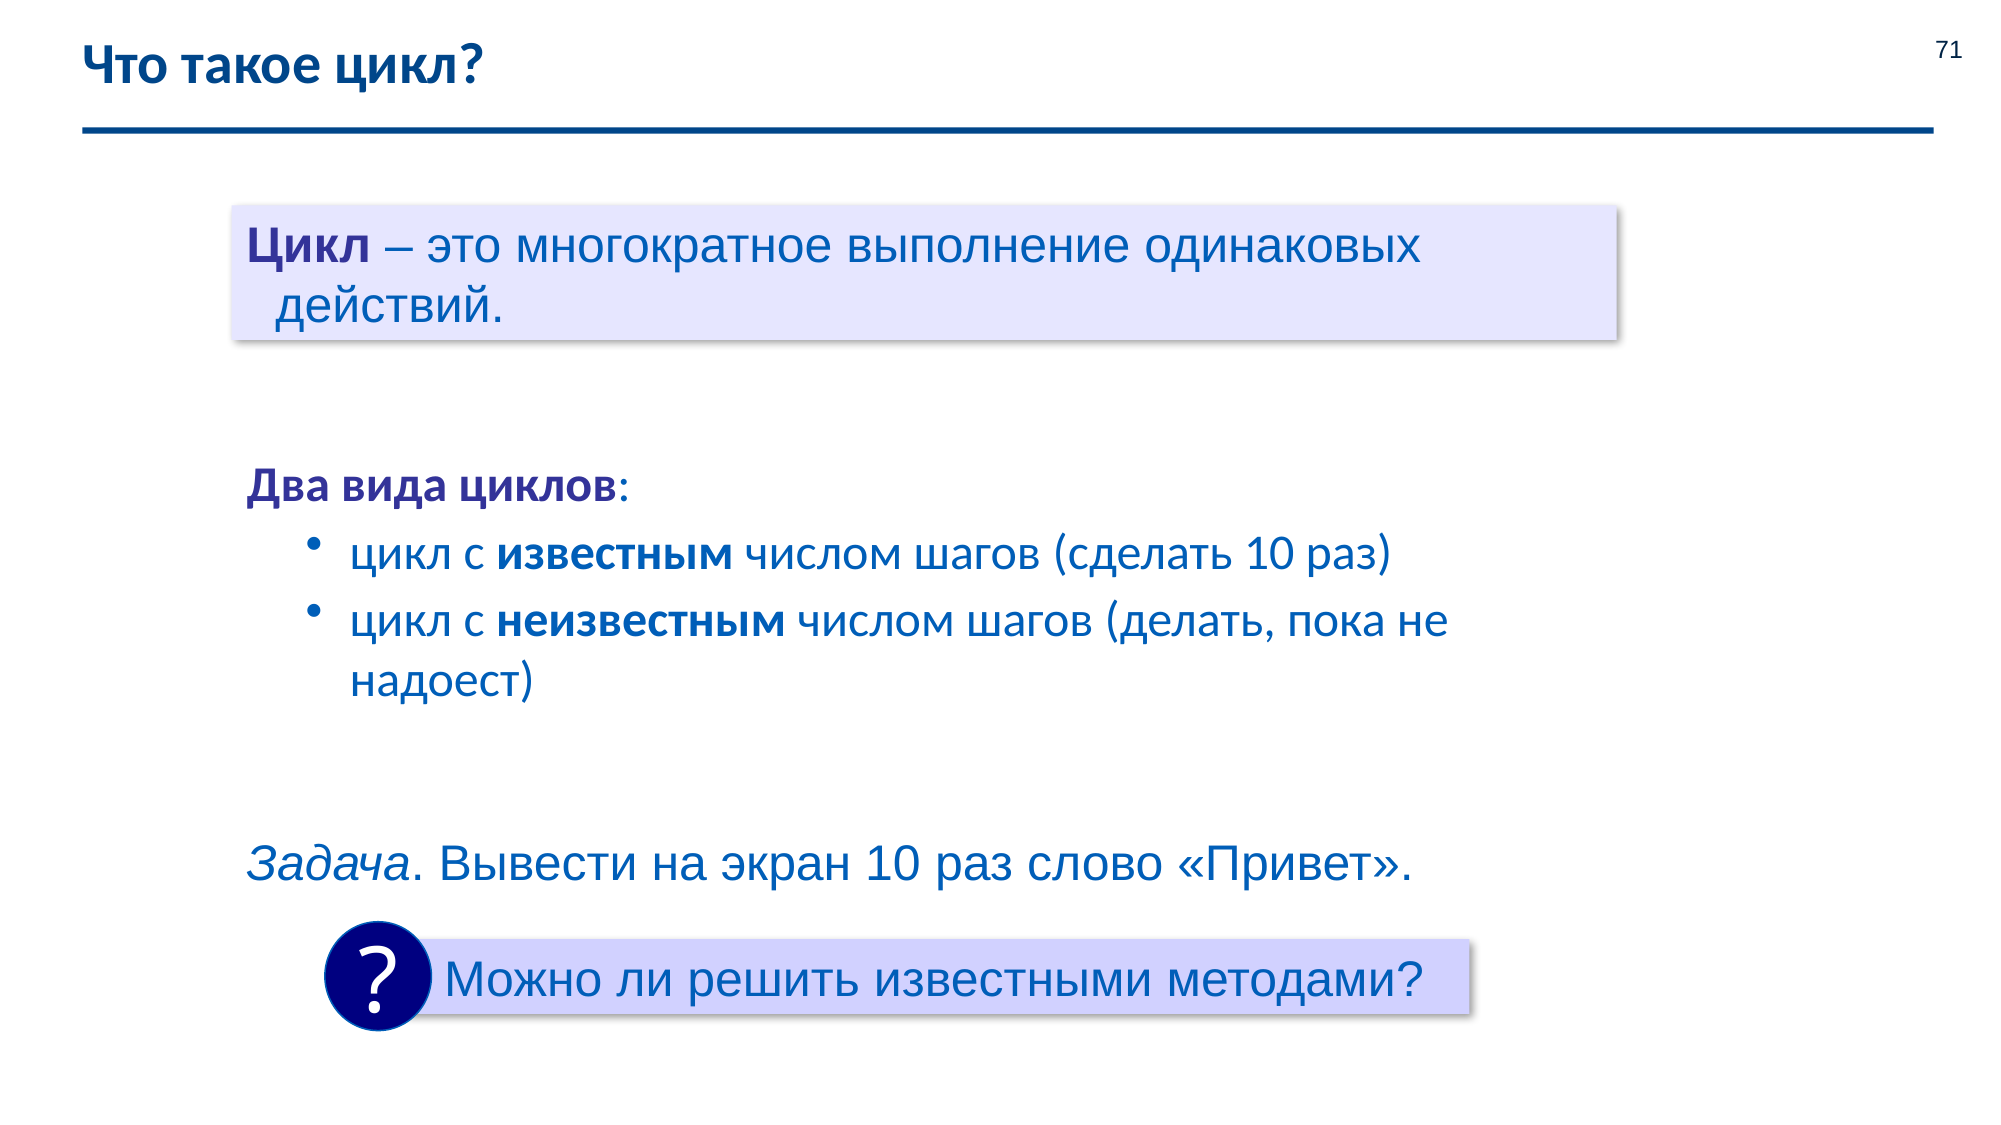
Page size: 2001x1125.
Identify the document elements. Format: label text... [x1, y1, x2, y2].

text_box Цикл – это многократное выполнение одинаковых действий. [231, 205, 1617, 340]
slide_number 71 [1841, 33, 2000, 64]
text_box Два вида циклов: цикл с известным числом шагов (сделать 10 раз) цикл с неизвестным числом шагов (делать, пока не надоест) [231, 444, 1617, 714]
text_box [324, 921, 1470, 1031]
title Что такое цикл? [67, 25, 1900, 103]
text_box Задача. Вывести на экран 10 раз слово «Привет». [231, 822, 1602, 898]
